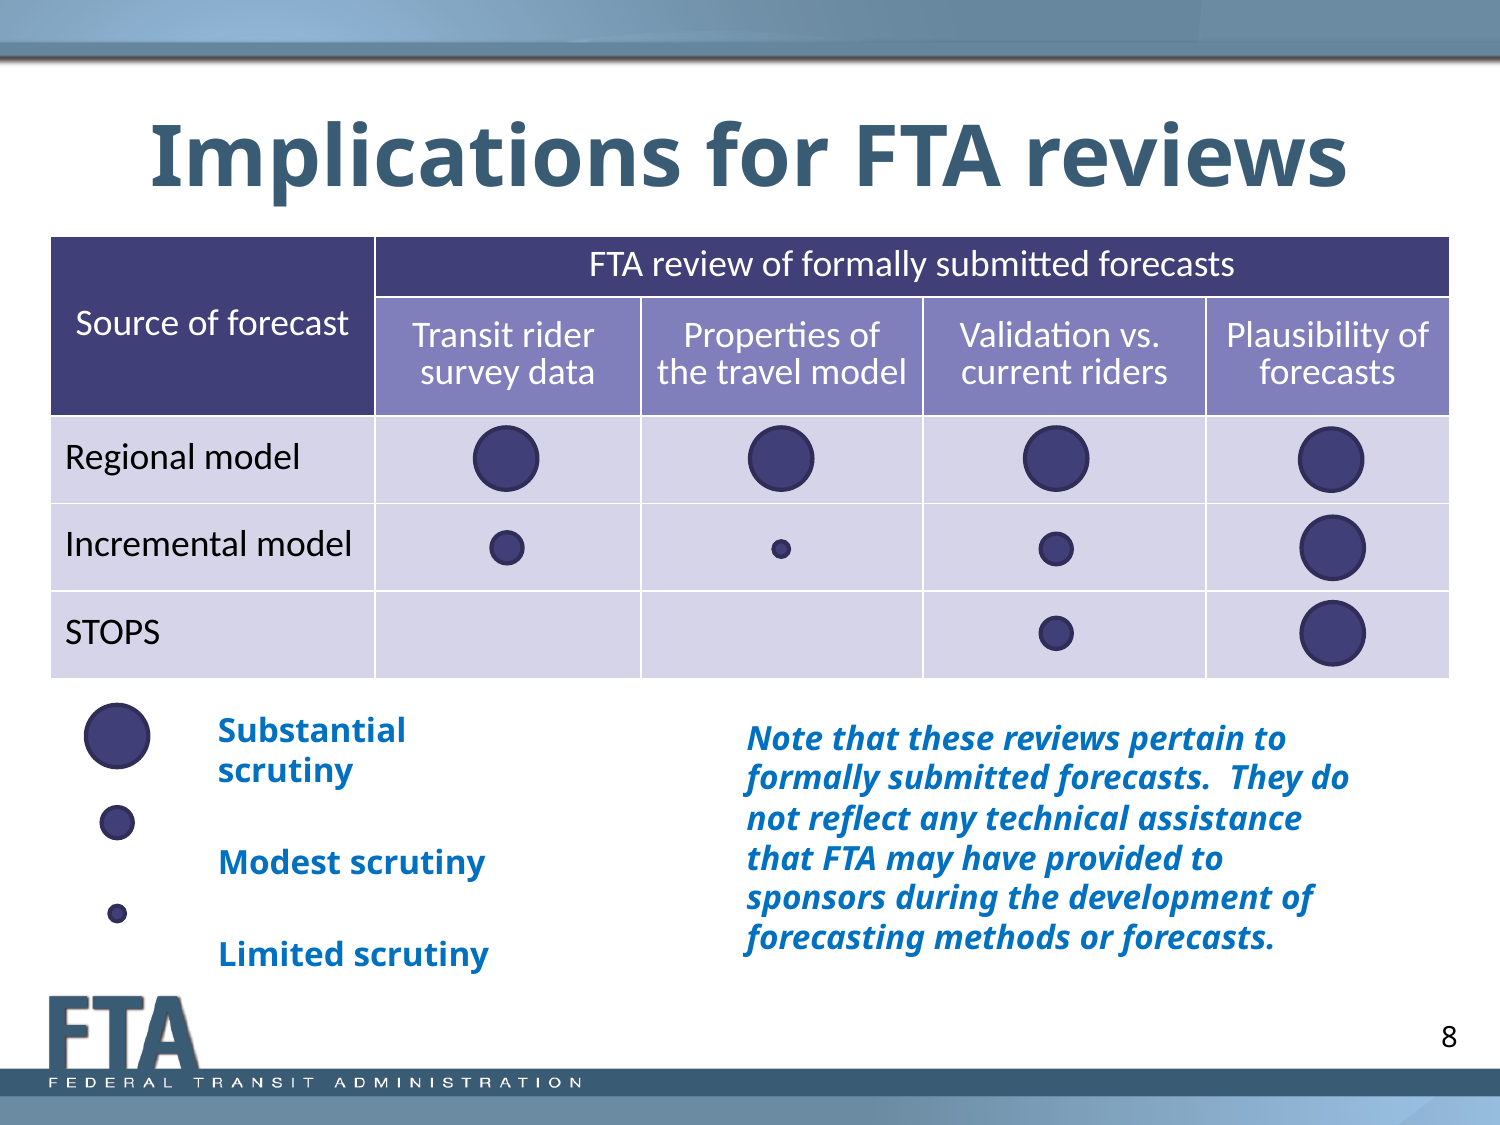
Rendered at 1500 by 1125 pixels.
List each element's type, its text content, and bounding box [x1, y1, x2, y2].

text_box [1038, 531, 1074, 567]
table_cell Transit rider survey data [376, 298, 640, 415]
table_cell [1207, 592, 1449, 678]
picture [0, 992, 1500, 1125]
text_box [1299, 599, 1367, 667]
table_header Source of forecast [51, 237, 374, 415]
table_cell Incremental model [51, 504, 374, 590]
table_cell [376, 504, 640, 590]
text_box [1022, 425, 1090, 492]
text_box Note that these reviews pertain to formally submitted forecasts. They do not reflect any technical assistance that FTA may have provided to sponsors during the development of forecasting methods or forecasts. [731, 709, 1381, 964]
title Implications for FTA reviews [74, 71, 1426, 233]
text_box [1038, 615, 1074, 652]
slide_number 8 [1426, 1010, 1500, 1125]
text_box [771, 539, 792, 559]
text_box Substantial scrutiny Modest scrutiny Limited scrutiny [203, 701, 561, 981]
text_box [489, 530, 525, 566]
text_box [1299, 514, 1367, 582]
text_box [747, 425, 815, 492]
text_box [99, 804, 135, 841]
table_cell Regional model [51, 417, 374, 503]
table_cell [376, 417, 640, 503]
picture [0, 0, 1500, 75]
table_cell [1207, 417, 1449, 503]
table_cell [642, 504, 922, 590]
table_cell STOPS [51, 592, 374, 678]
table_header FTA review of formally submitted forecasts [376, 237, 1449, 296]
table_cell [1207, 504, 1449, 590]
table_cell [376, 592, 640, 678]
table_cell [924, 417, 1205, 503]
text_box [83, 702, 151, 770]
text_box [107, 903, 128, 924]
table_cell Properties of the travel model [642, 298, 922, 415]
table_cell [642, 417, 922, 503]
table_cell [924, 592, 1205, 678]
table_cell [642, 592, 922, 678]
table_cell [924, 504, 1205, 590]
text_box [1297, 426, 1365, 493]
table_cell Plausibility of forecasts [1207, 298, 1449, 415]
table_cell Validation vs. current riders [924, 298, 1205, 415]
text_box [472, 425, 540, 492]
